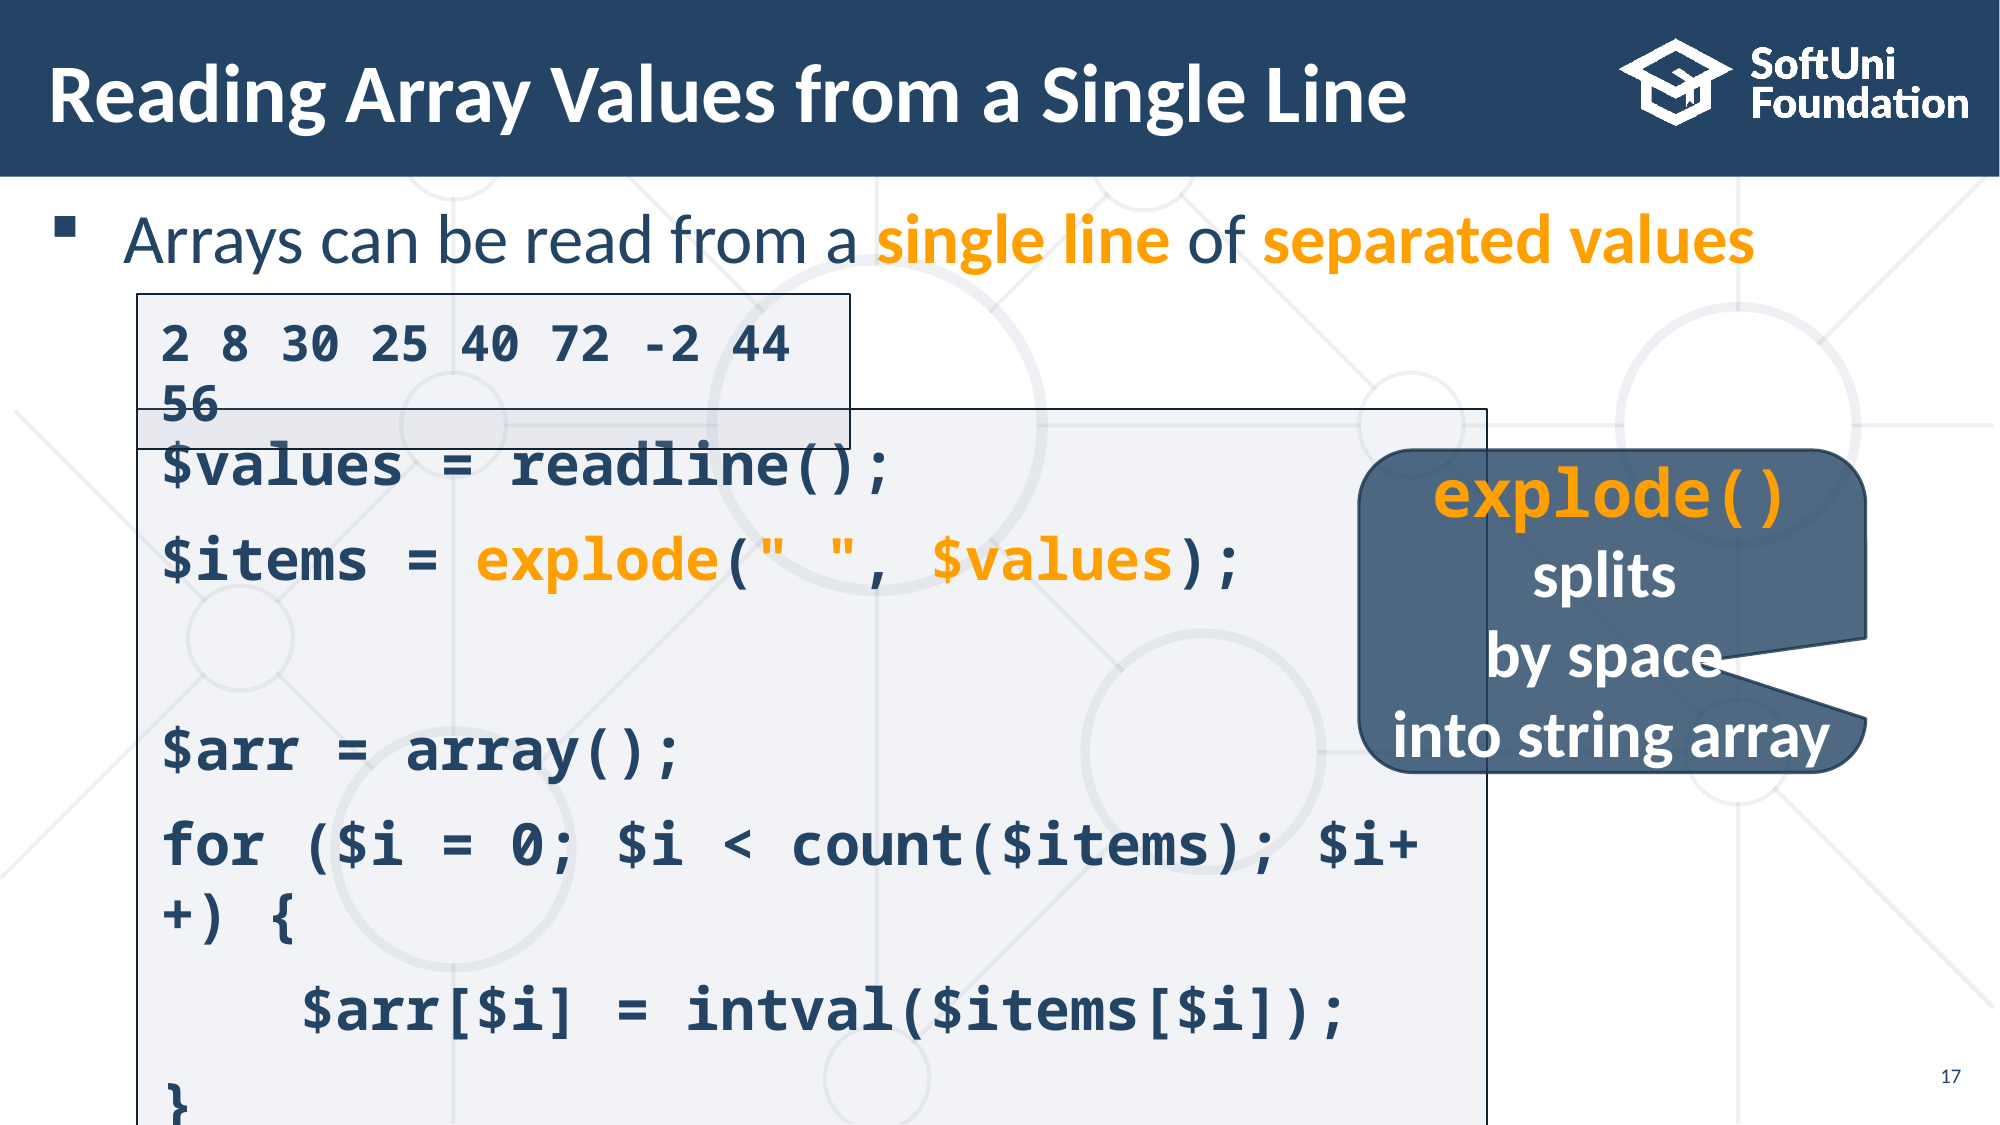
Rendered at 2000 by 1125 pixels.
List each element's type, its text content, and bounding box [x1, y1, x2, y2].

text_box explode() splits by space into string array [1356, 447, 1868, 775]
text_box 2 8 30 25 40 72 -2 44 56 [137, 293, 850, 450]
picture [1618, 38, 1968, 126]
list Arrays can be read from a single line of separated values [31, 196, 1969, 1047]
title Reading Array Values from a Single Line [31, 16, 1591, 162]
text_box $values = readline(); $items = explode(" ", $values); $arr = array(); for ($i = 0; $i < count($items); $i++) { $arr[$i] = intval($items[$i]); } [137, 409, 1488, 1125]
slide_number 17 [1896, 1049, 1968, 1101]
